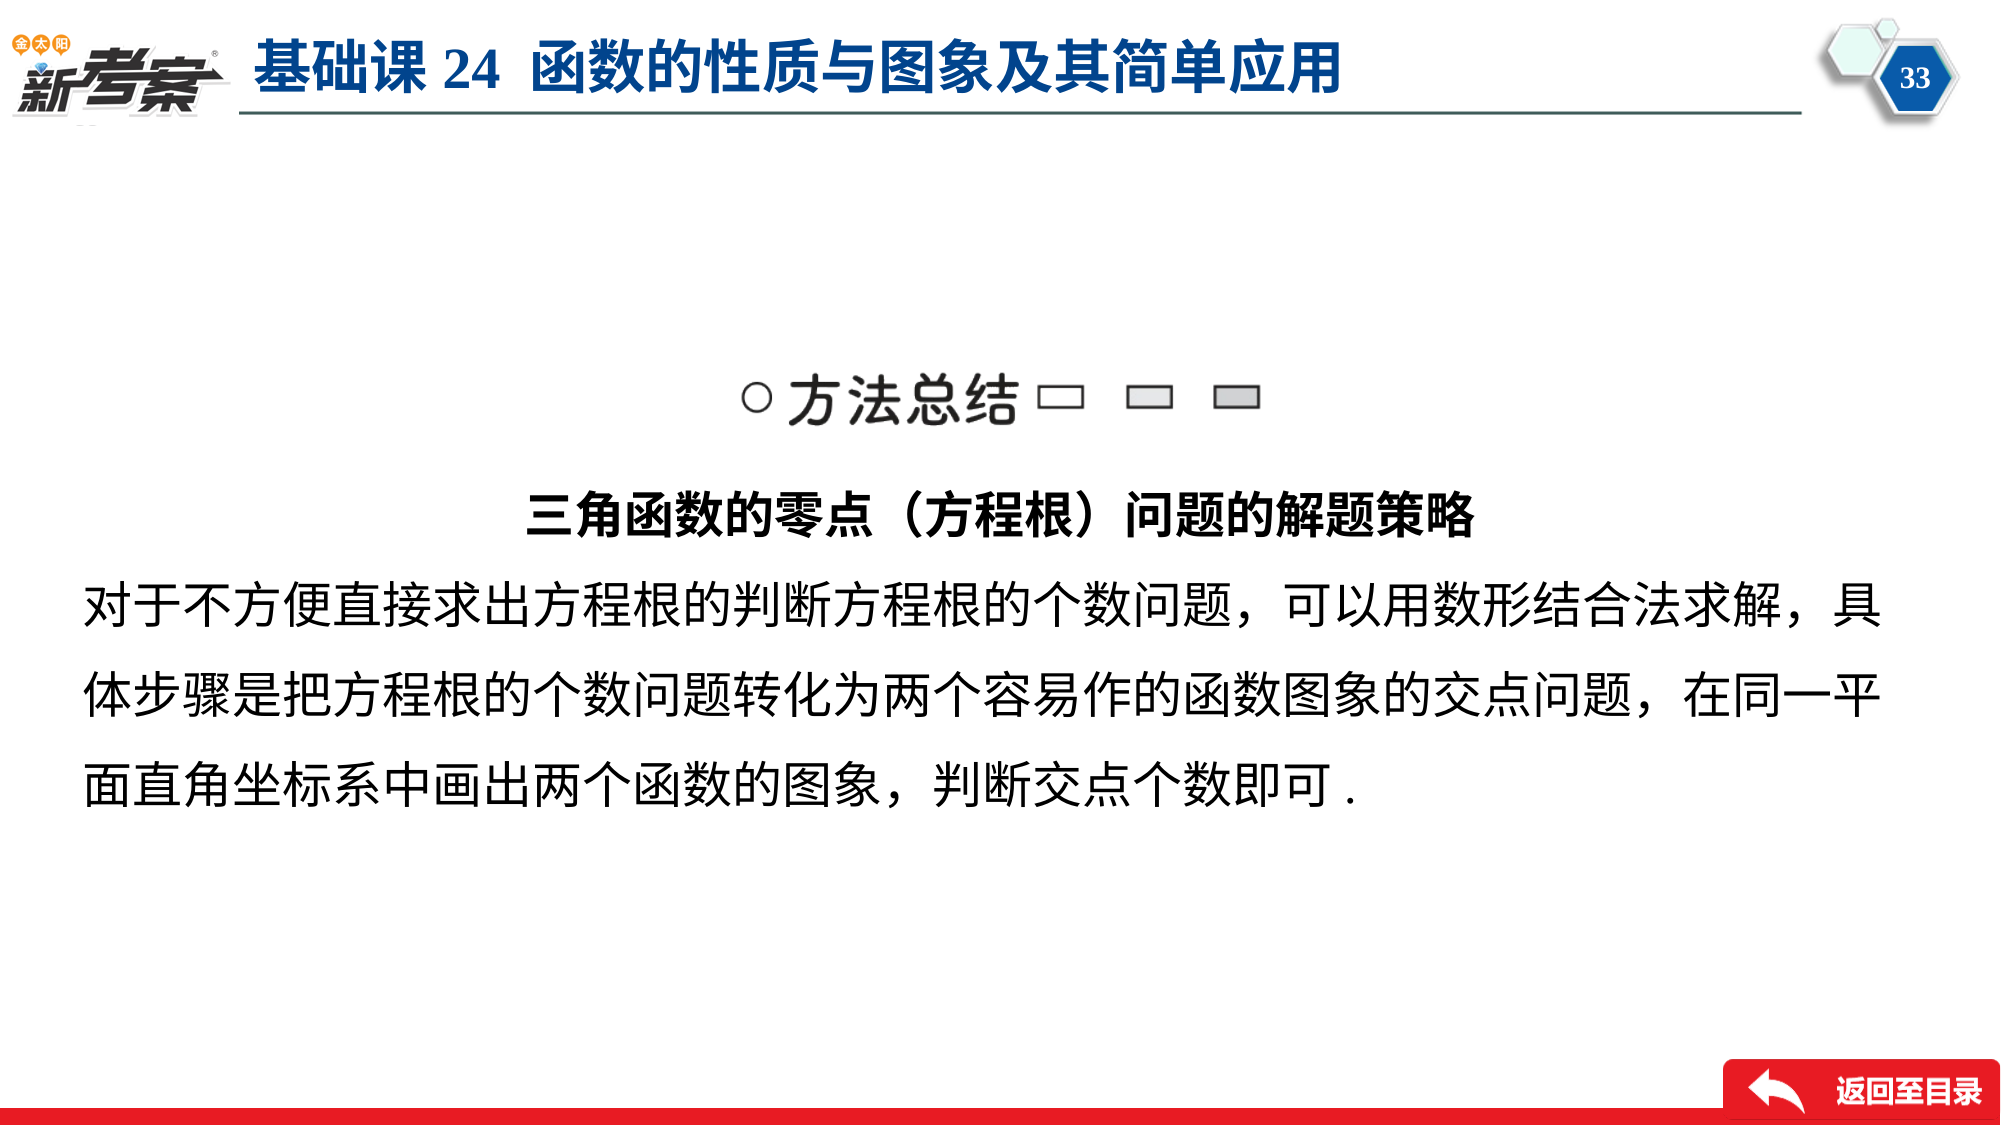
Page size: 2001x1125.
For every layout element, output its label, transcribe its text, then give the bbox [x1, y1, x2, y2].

text_box 三角函数的零点（方程根）问题的解题策略 对于不方便直接求出方程根的判断方程根的个数问题，可以用数形结合法求解，具 体步骤是把方程根的个数问题转化为两个容易作的函数图象的交点问题，在同一平 面直角坐标系中画出两个函数的图象，判断交点个数即可. [82, 453, 1917, 804]
picture [0, 0, 2001, 1125]
